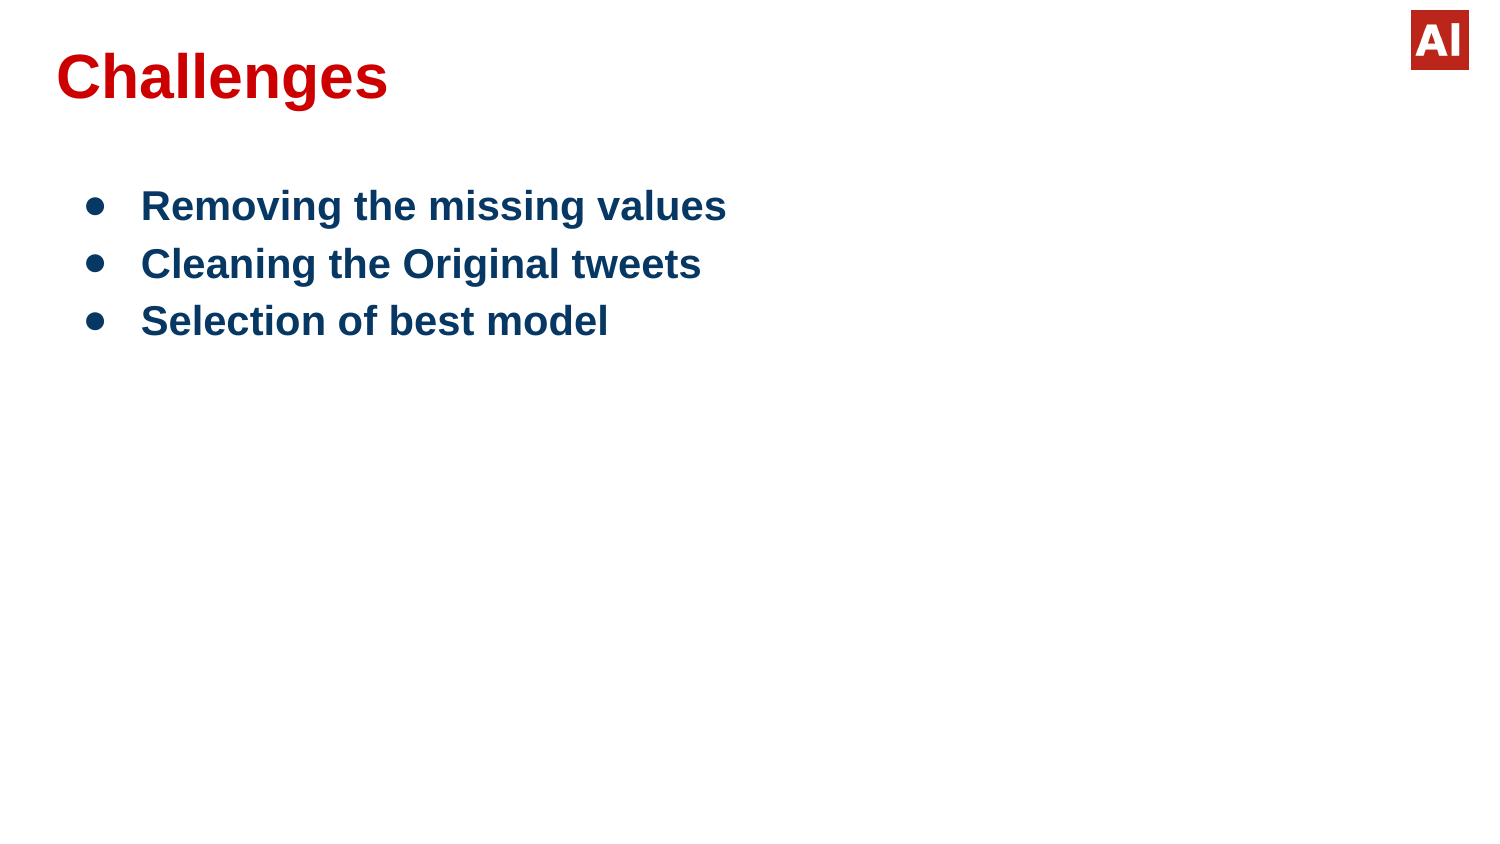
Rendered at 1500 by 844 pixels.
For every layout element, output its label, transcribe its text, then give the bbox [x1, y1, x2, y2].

text_box Challenges [41, 0, 1459, 148]
picture [1459, 10, 1469, 70]
text_box Removing the missing values Cleaning the Original tweets Selection of best model [51, 156, 1449, 767]
